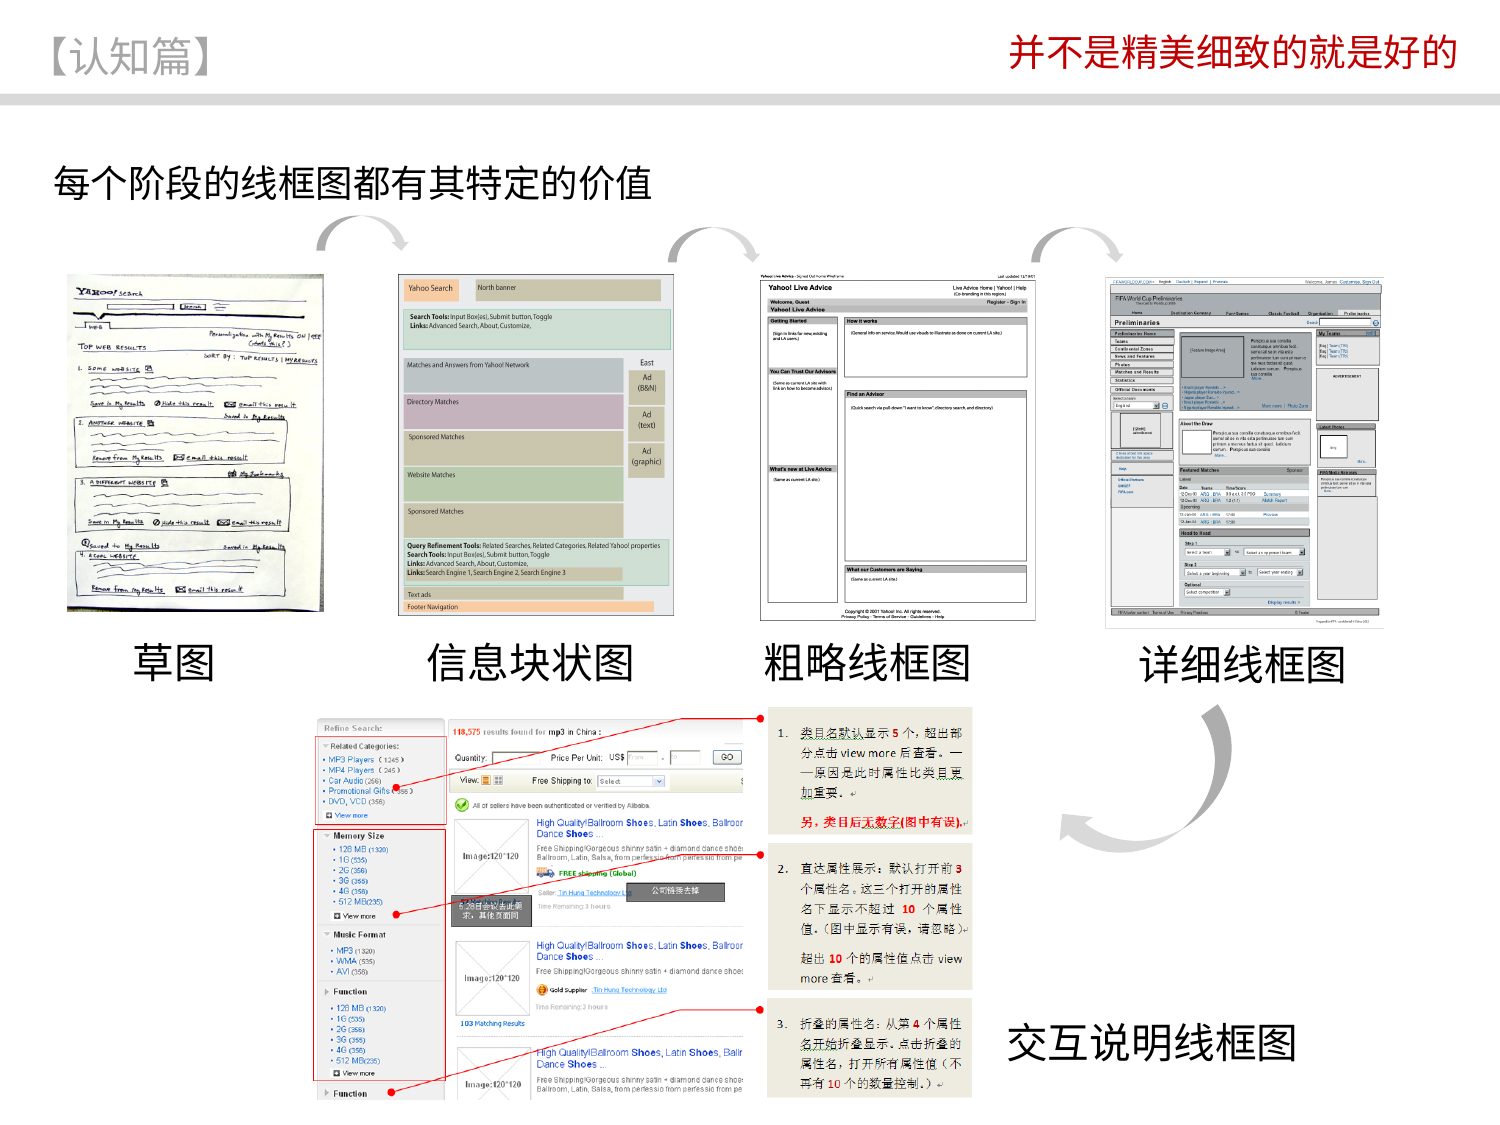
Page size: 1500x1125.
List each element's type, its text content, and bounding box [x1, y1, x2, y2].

text_box [1057, 702, 1234, 855]
picture [304, 702, 973, 1100]
picture [1098, 273, 1385, 637]
text_box 草图 [42, 635, 318, 698]
text_box [1029, 225, 1126, 265]
text_box 交互说明线框图 [977, 1015, 1383, 1078]
text_box 详细线框图 [1105, 636, 1406, 700]
text_box 并不是精美细致的就是好的 [994, 21, 1474, 82]
picture [67, 273, 324, 612]
text_box [314, 213, 411, 253]
text_box [0, 92, 1500, 107]
text_box 【认知篇】 [11, 23, 293, 89]
text_box [665, 225, 763, 265]
picture [398, 273, 674, 616]
text_box 每个阶段的线框图都有其特定的价值 [38, 152, 668, 213]
text_box 信息块状图 [392, 635, 668, 698]
picture [760, 273, 1036, 626]
text_box 粗略线框图 [730, 635, 1056, 698]
